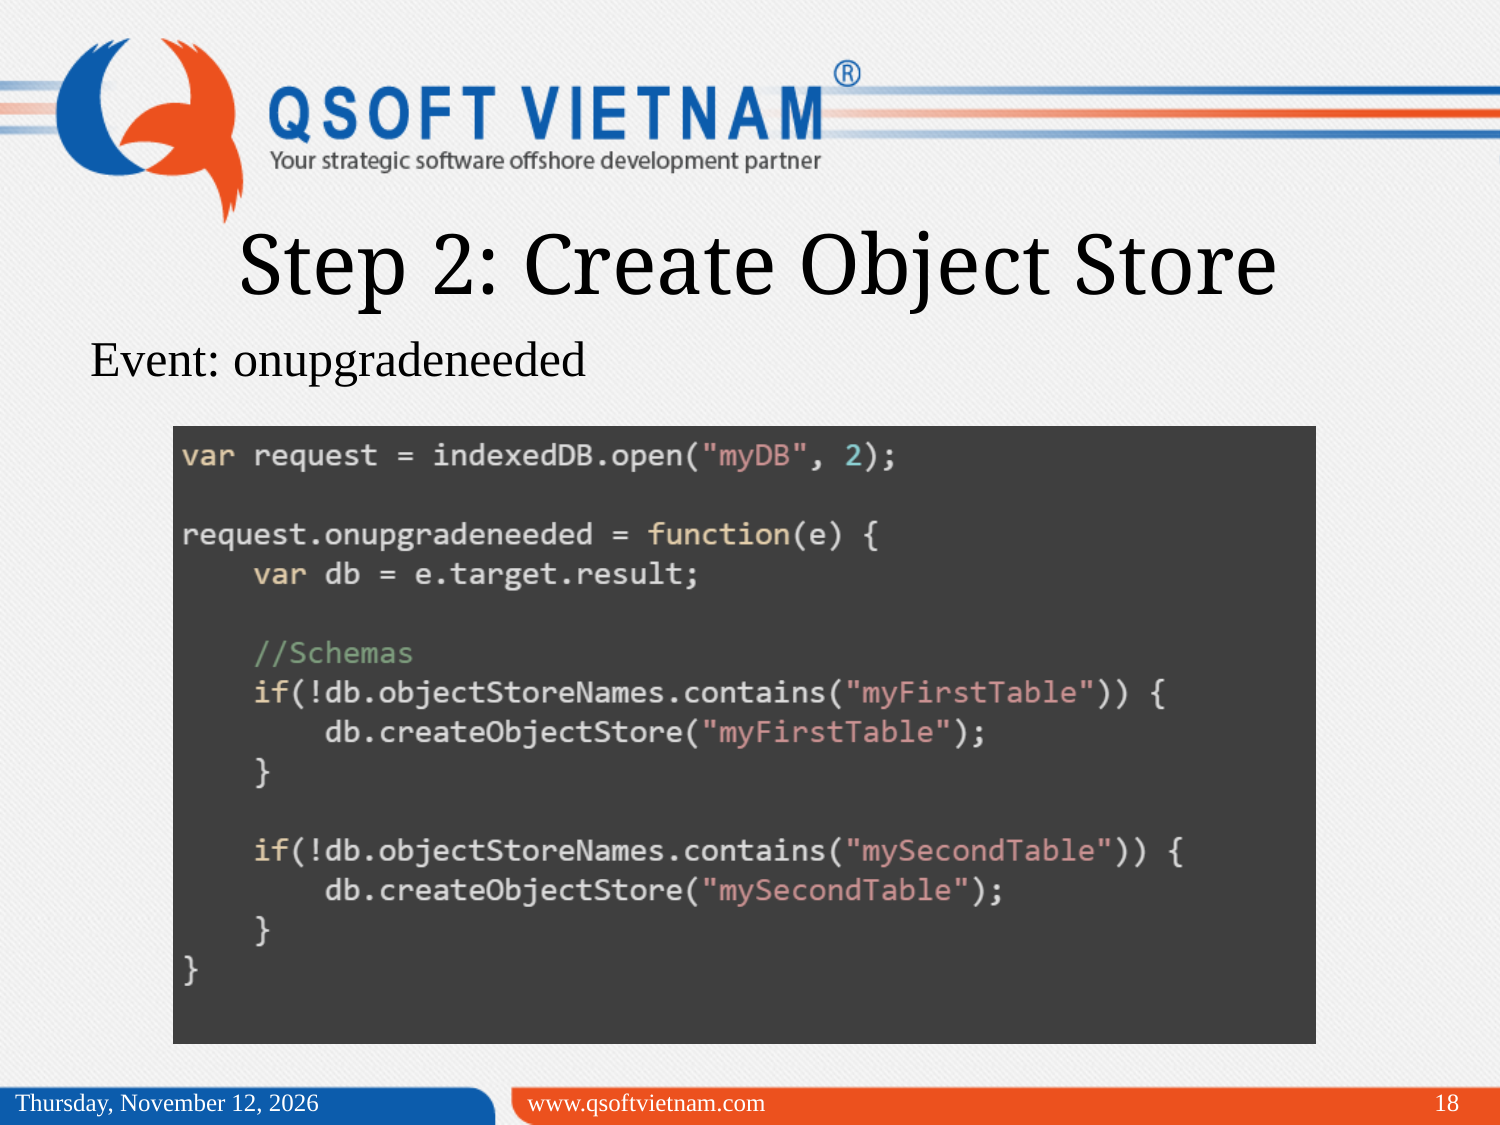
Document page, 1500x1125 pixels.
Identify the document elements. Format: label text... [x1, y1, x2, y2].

text_box Event: onupgradeneeded [75, 319, 1387, 455]
picture [0, 0, 1500, 1125]
text_box Step 2: Create Object Store [43, 167, 1475, 355]
footer www.qsoftvietnam.com [512, 1071, 988, 1125]
slide_number 18 [1124, 1071, 1475, 1125]
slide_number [0, 1071, 350, 1125]
